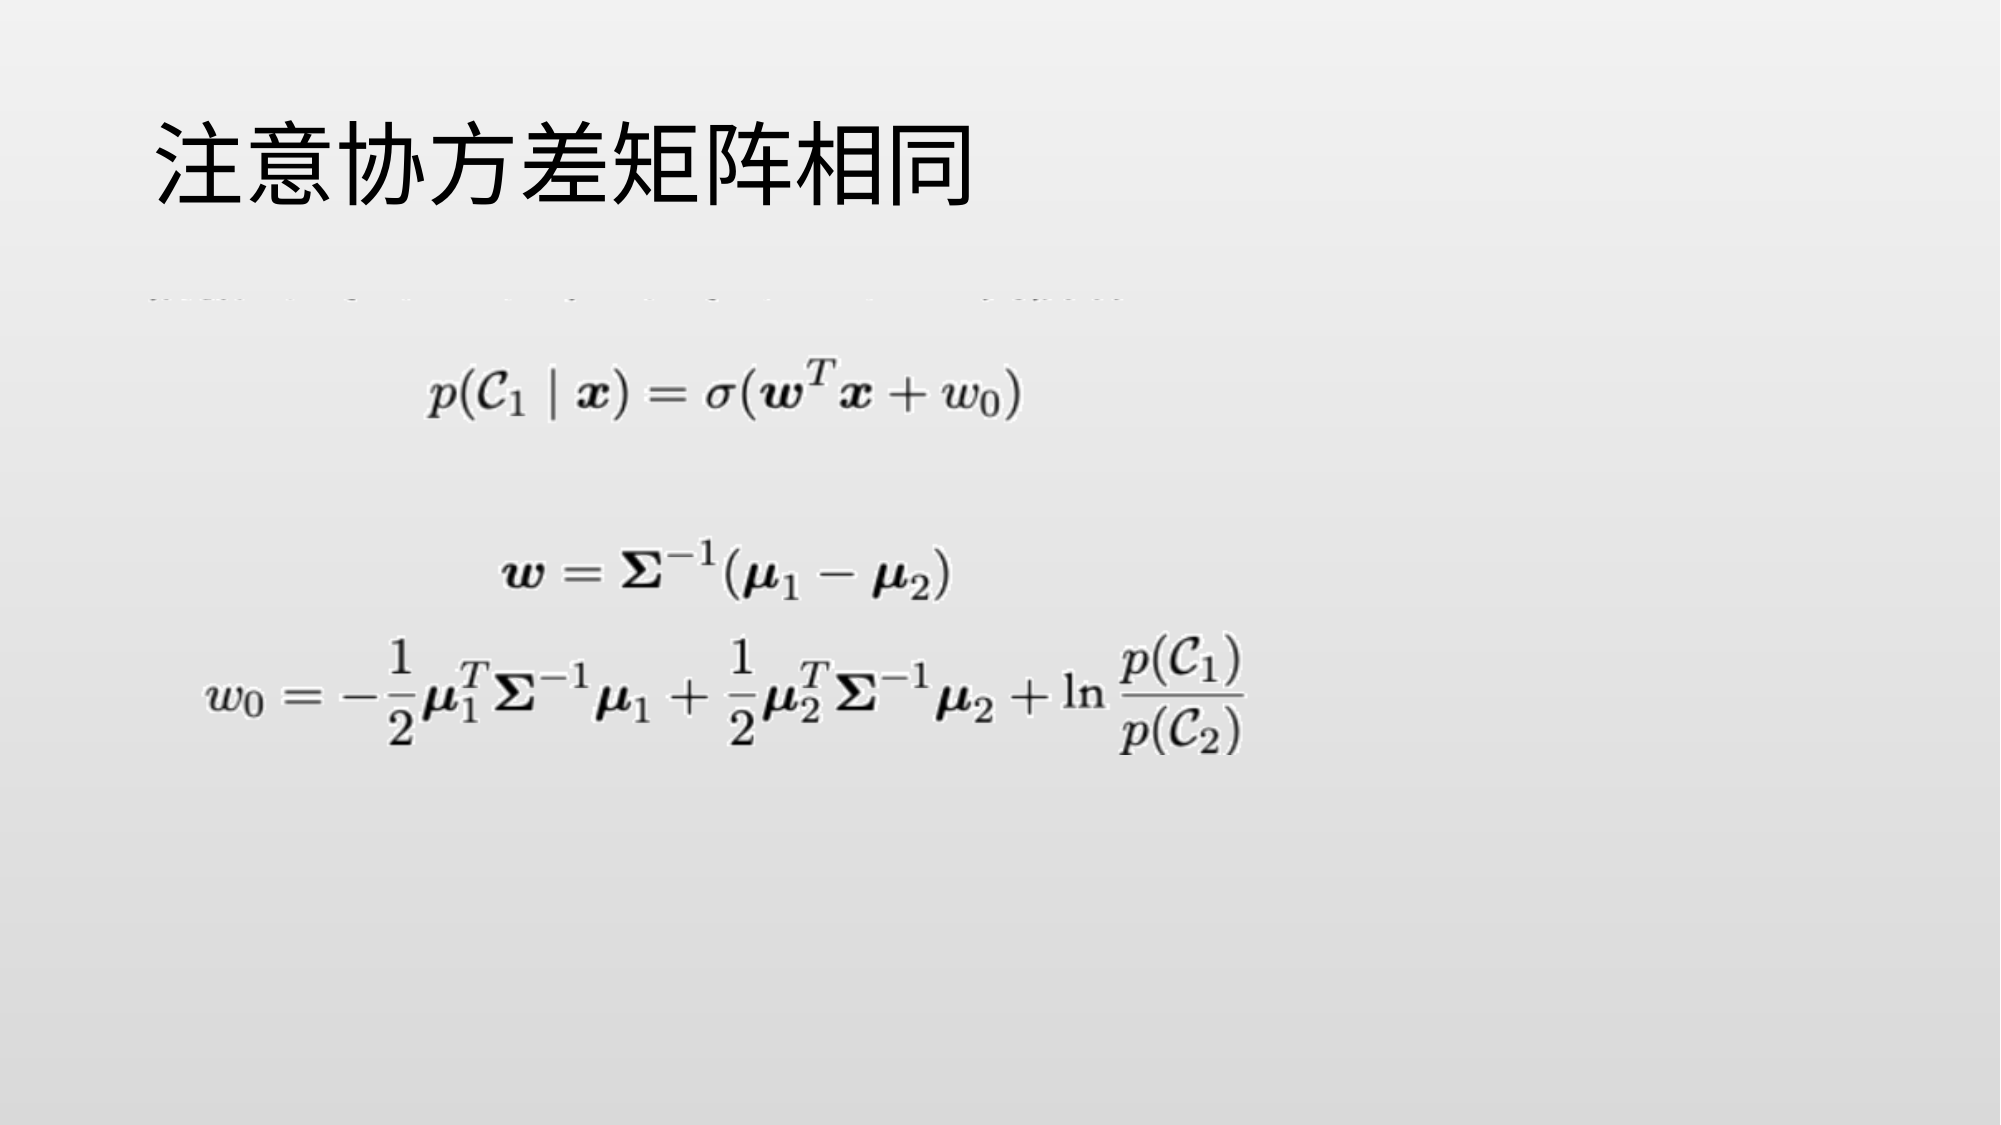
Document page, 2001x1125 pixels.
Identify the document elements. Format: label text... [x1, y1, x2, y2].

title 注意协方差矩阵相同 [137, 59, 1863, 278]
picture [137, 299, 1354, 755]
